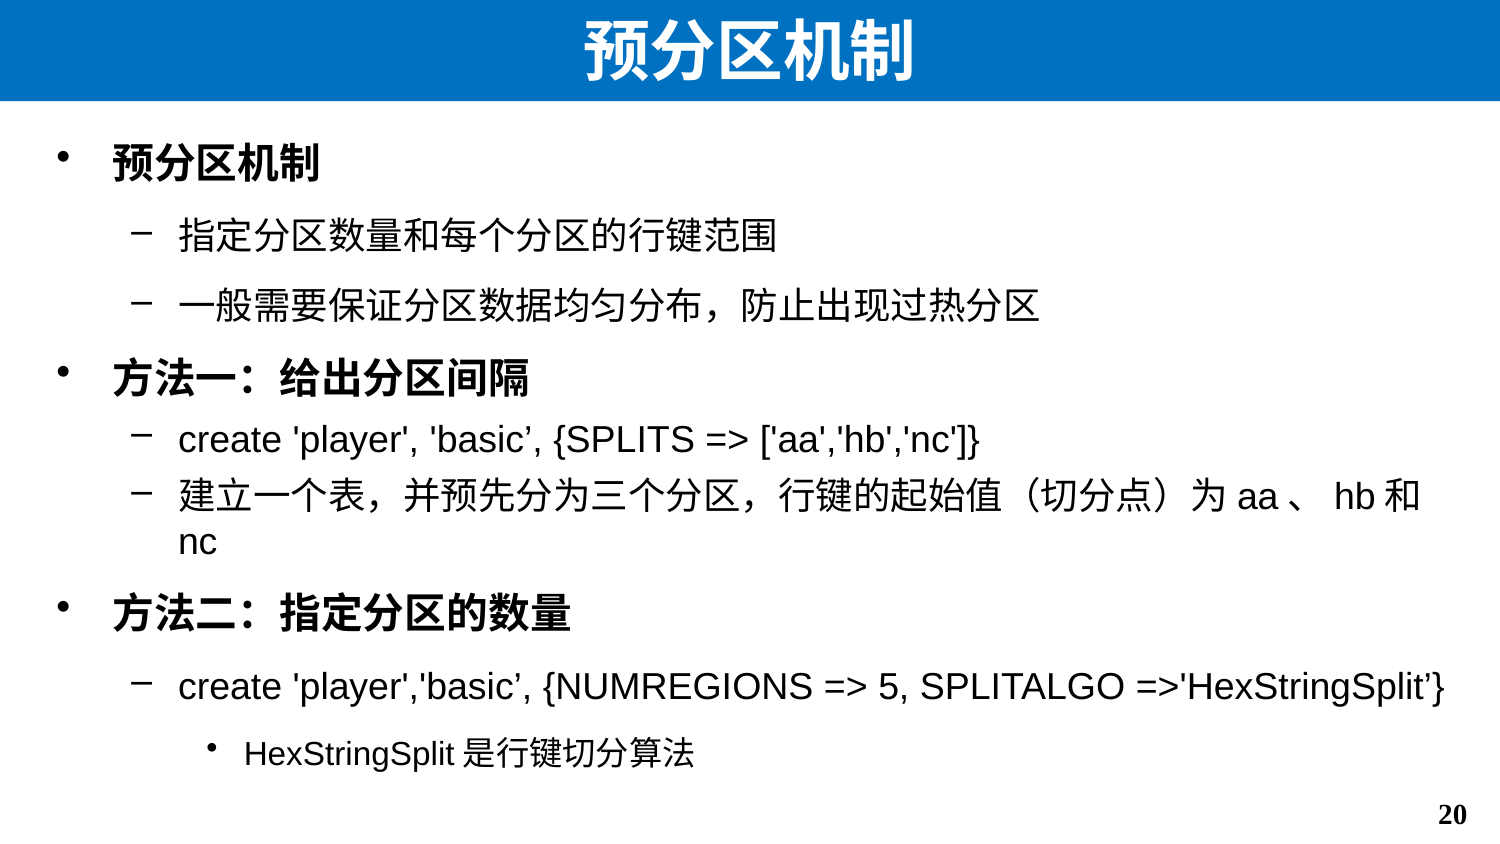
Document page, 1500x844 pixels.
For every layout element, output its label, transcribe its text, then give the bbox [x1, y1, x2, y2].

title 预分区机制 [0, 0, 1500, 102]
list 预分区机制 指定分区数量和每个分区的行键范围 一般需要保证分区数据均匀分布，防止出现过热分区 方法一：给出分区间隔 create 'player', 'basic’, {SPLITS => ['aa','hb','nc']} 建立一个表，并预先分为三个分区，行键的起始值（切分点）为aa、hb和nc 方法二：指定分区的数量 create 'player','basic’, {NUMREGIONS => 5, SPLITALGO =>'HexStringSplit’} HexStringSplit是行键切分算法 [41, 129, 1483, 754]
